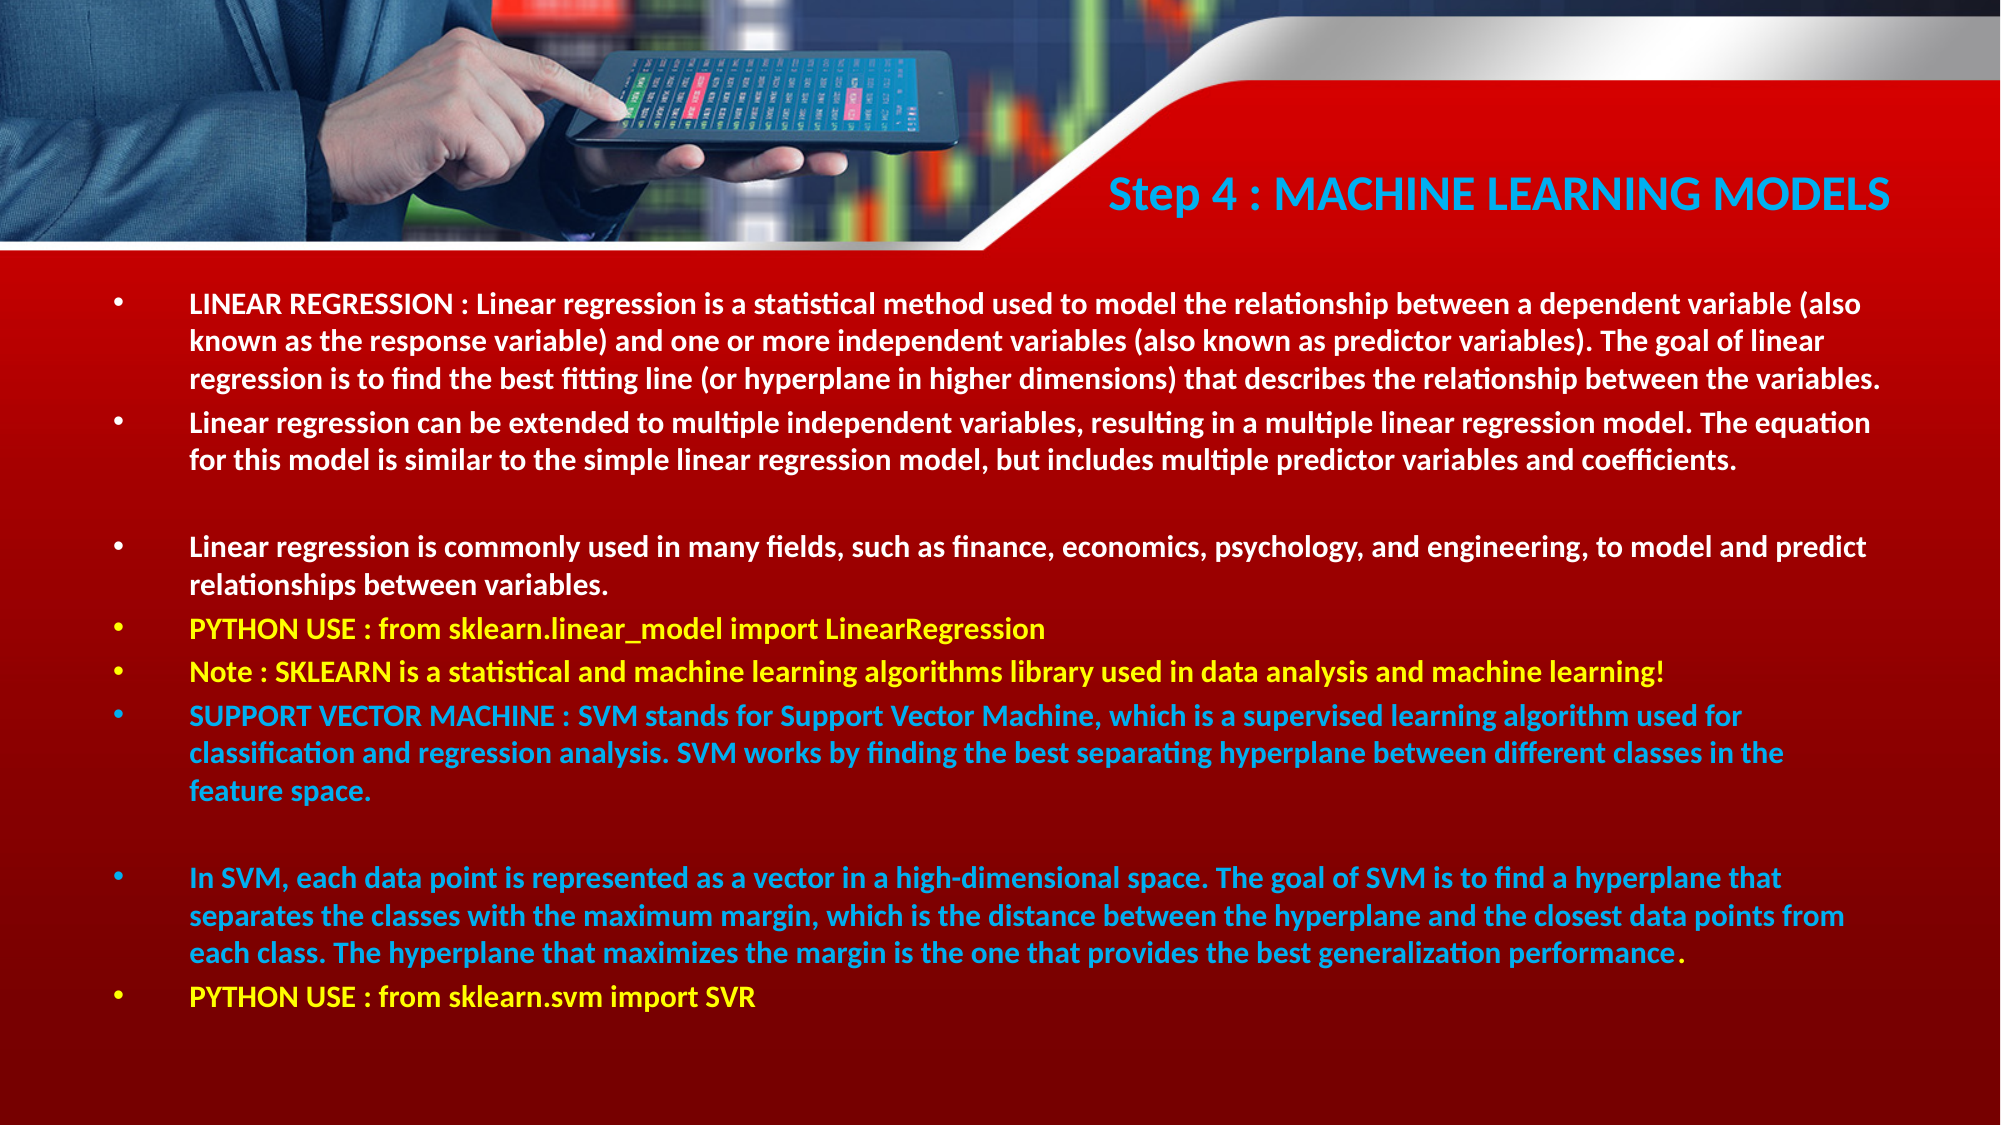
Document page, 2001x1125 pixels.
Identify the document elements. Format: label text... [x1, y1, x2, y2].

title Step 4 : MACHINE LEARNING MODELS [99, 107, 1907, 275]
picture [0, 0, 2001, 1125]
list LINEAR REGRESSION : Linear regression is a statistical method used to model the relationship between a dependent variable (also known as the response variable) and one or more independent variables (also known as predictor variables). The goal of linear regression is to find the best fitting line (or hyperplane in higher dimensions) that describes the relationship between the variables. Linear regression can be extended to multiple independent variables, resulting in a multiple linear regression model. The equation for this model is similar to the simple linear regression model, but includes multiple predictor variables and coefficients. Linear regression is commonly used in many fields, such as finance, economics, psychology, and engineering, to model and predict relationships between variables. PYTHON USE : from sklearn.linear_model import LinearRegression Note : SKLEARN is a statistical and machine learning algorithms library used in data analysis and machine learning! SUPPORT VECTOR MACHINE : SVM stands for Support Vector Machine, which is a supervised learning algorithm used for classification and regression analysis. SVM works by finding the best separating hyperplane between different classes in the feature space. In SVM, each data point is represented as a vector in a high-dimensional space. The goal of SVM is to find a hyperplane that separates the classes with the maximum margin, which is the distance between the hyperplane and the closest data points from each class. The hyperplane that maximizes the margin is the one that provides the best generalization performance. PYTHON USE : from sklearn.svm import SVR [98, 275, 1902, 1064]
